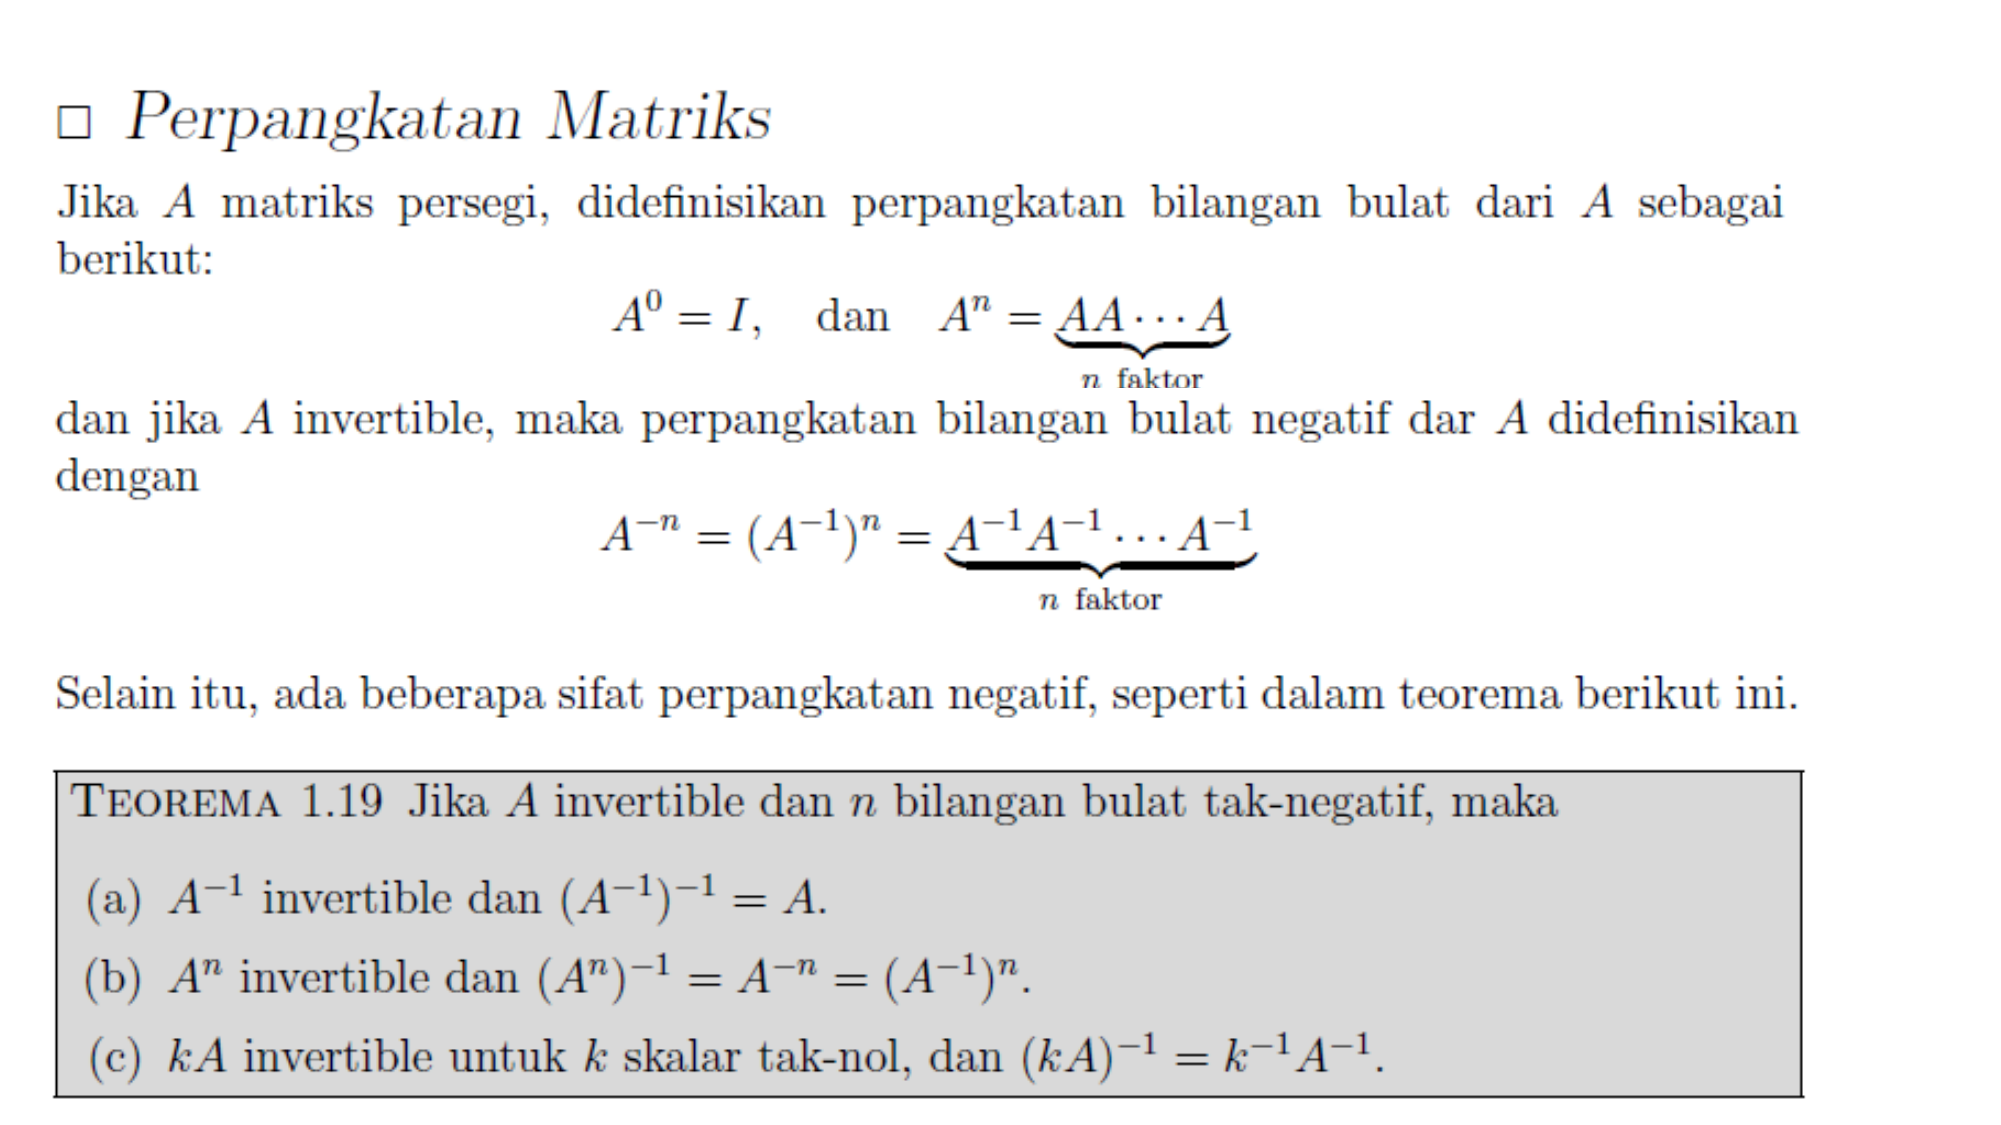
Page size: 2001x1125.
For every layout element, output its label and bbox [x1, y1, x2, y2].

picture [45, 78, 1814, 1125]
